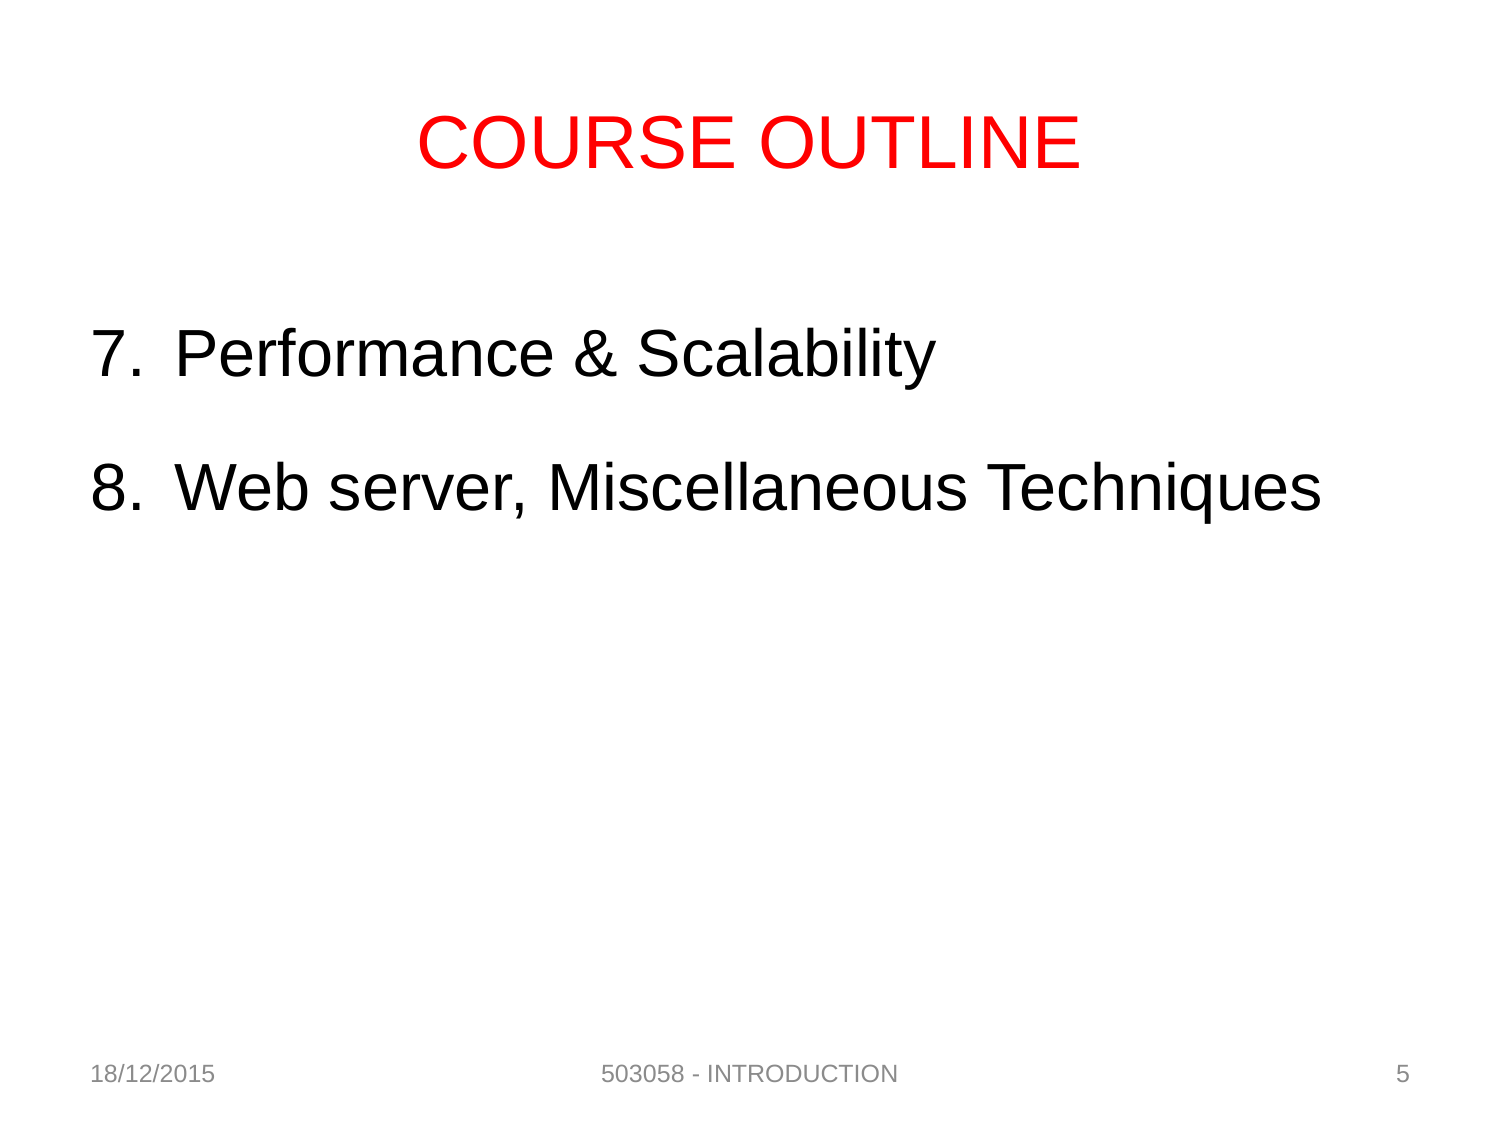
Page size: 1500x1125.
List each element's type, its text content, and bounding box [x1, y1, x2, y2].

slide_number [75, 1042, 425, 1103]
title COURSE OUTLINE [75, 45, 1425, 233]
footer 503058 - INTRODUCTION [512, 1042, 988, 1103]
slide_number 5 [1074, 1042, 1425, 1103]
list Performance & Scalability Web server, Miscellaneous Techniques [75, 262, 1425, 1005]
